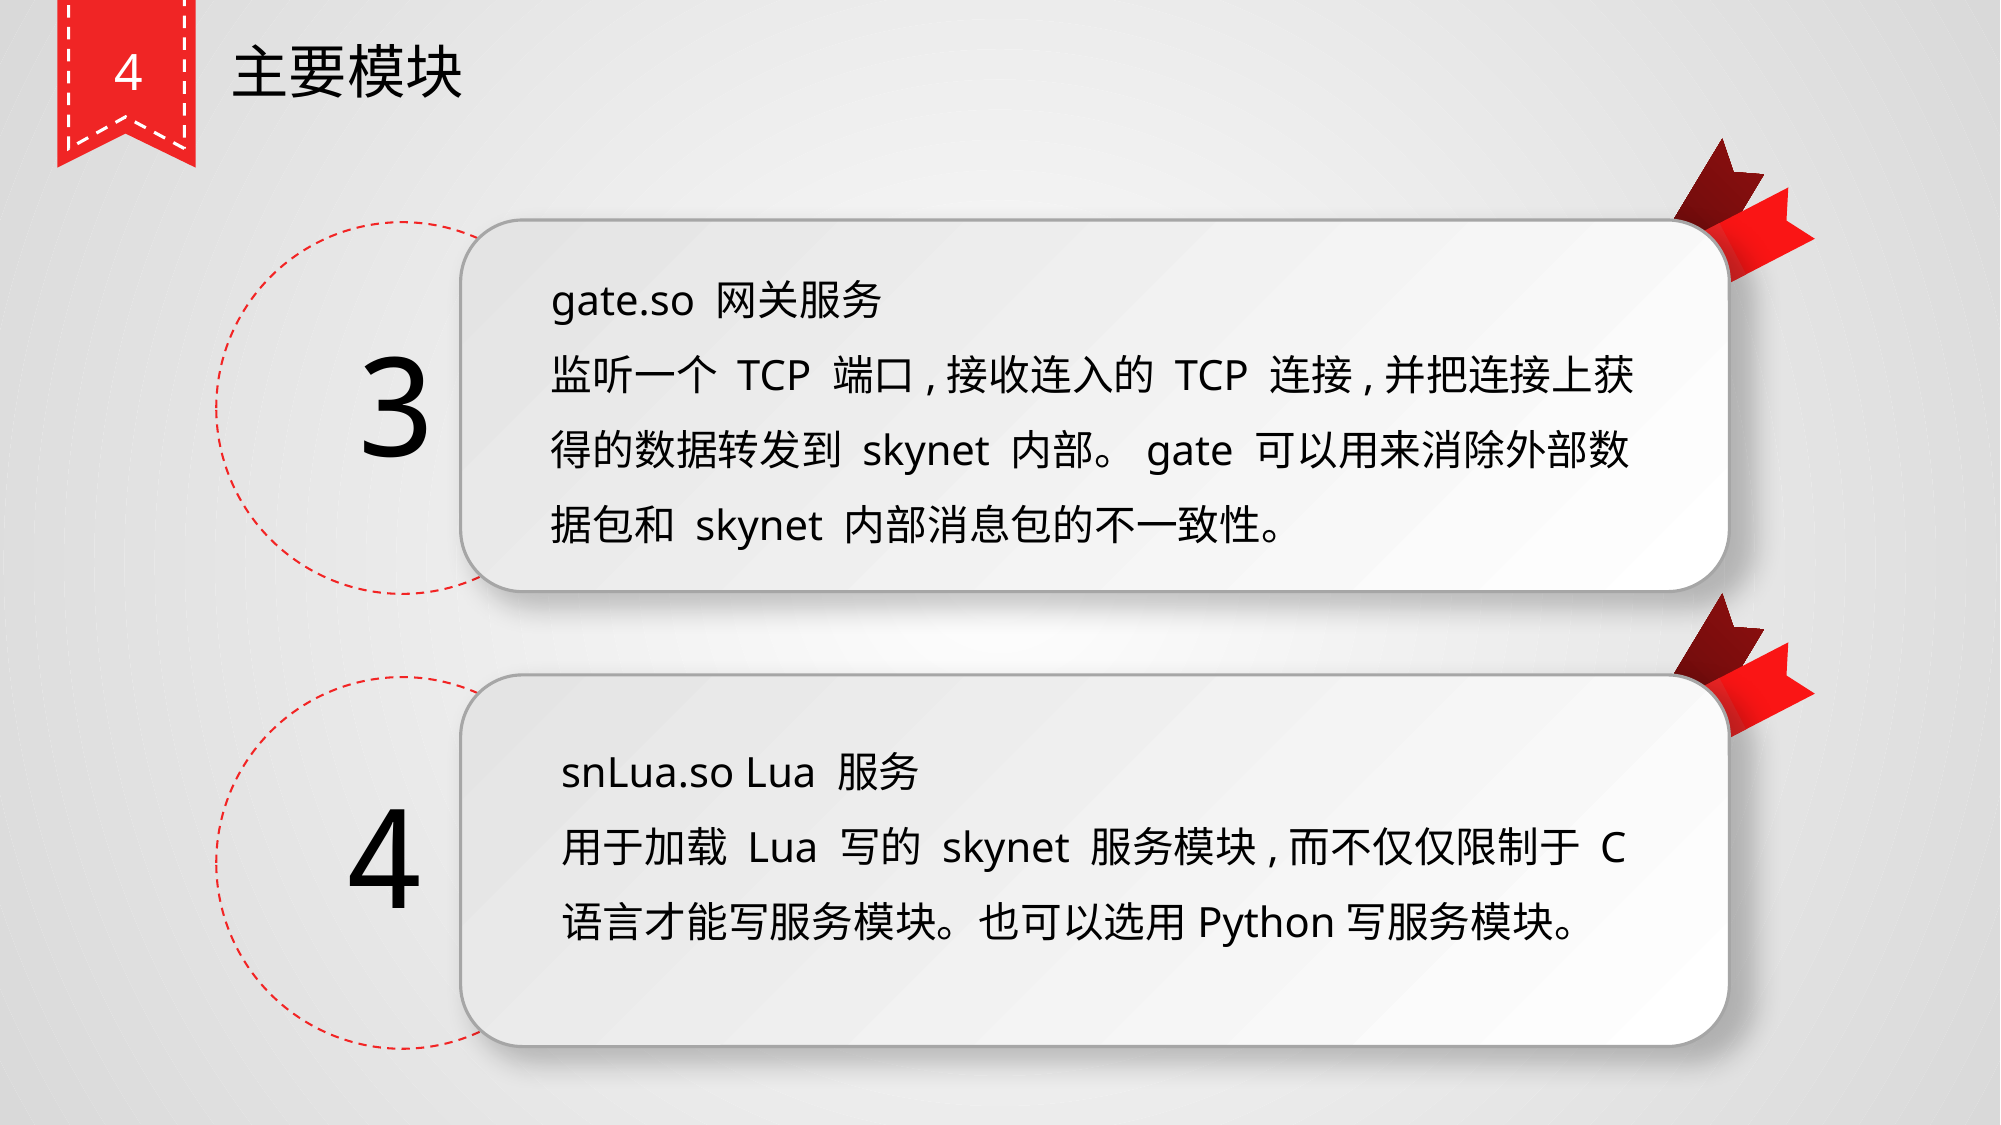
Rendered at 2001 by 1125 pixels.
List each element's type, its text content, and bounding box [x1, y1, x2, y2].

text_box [1638, 150, 1794, 282]
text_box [1638, 605, 1794, 737]
text_box 3 [339, 311, 439, 492]
text_box [459, 673, 1731, 1048]
text_box [215, 221, 478, 595]
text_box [56, 0, 196, 168]
text_box 主要模块 [216, 28, 588, 113]
text_box [215, 676, 478, 1050]
text_box 4 [329, 763, 436, 944]
text_box [459, 218, 1731, 593]
text_box gate.so 网关服务 监听一个 TCP 端口,接收连入的 TCP 连接,并把连接上获得的数据转发到 skynet 内部。gate 可以用来消除外部数据包和 skynet 内部消息包的不一致性。 [536, 241, 1663, 556]
text_box snLua.so Lua 服务 用于加载 Lua 写的 skynet 服务模块,而不仅仅限制于 C 语言才能写服务模块。也可以选用Python写服务模块。 [546, 713, 1673, 954]
